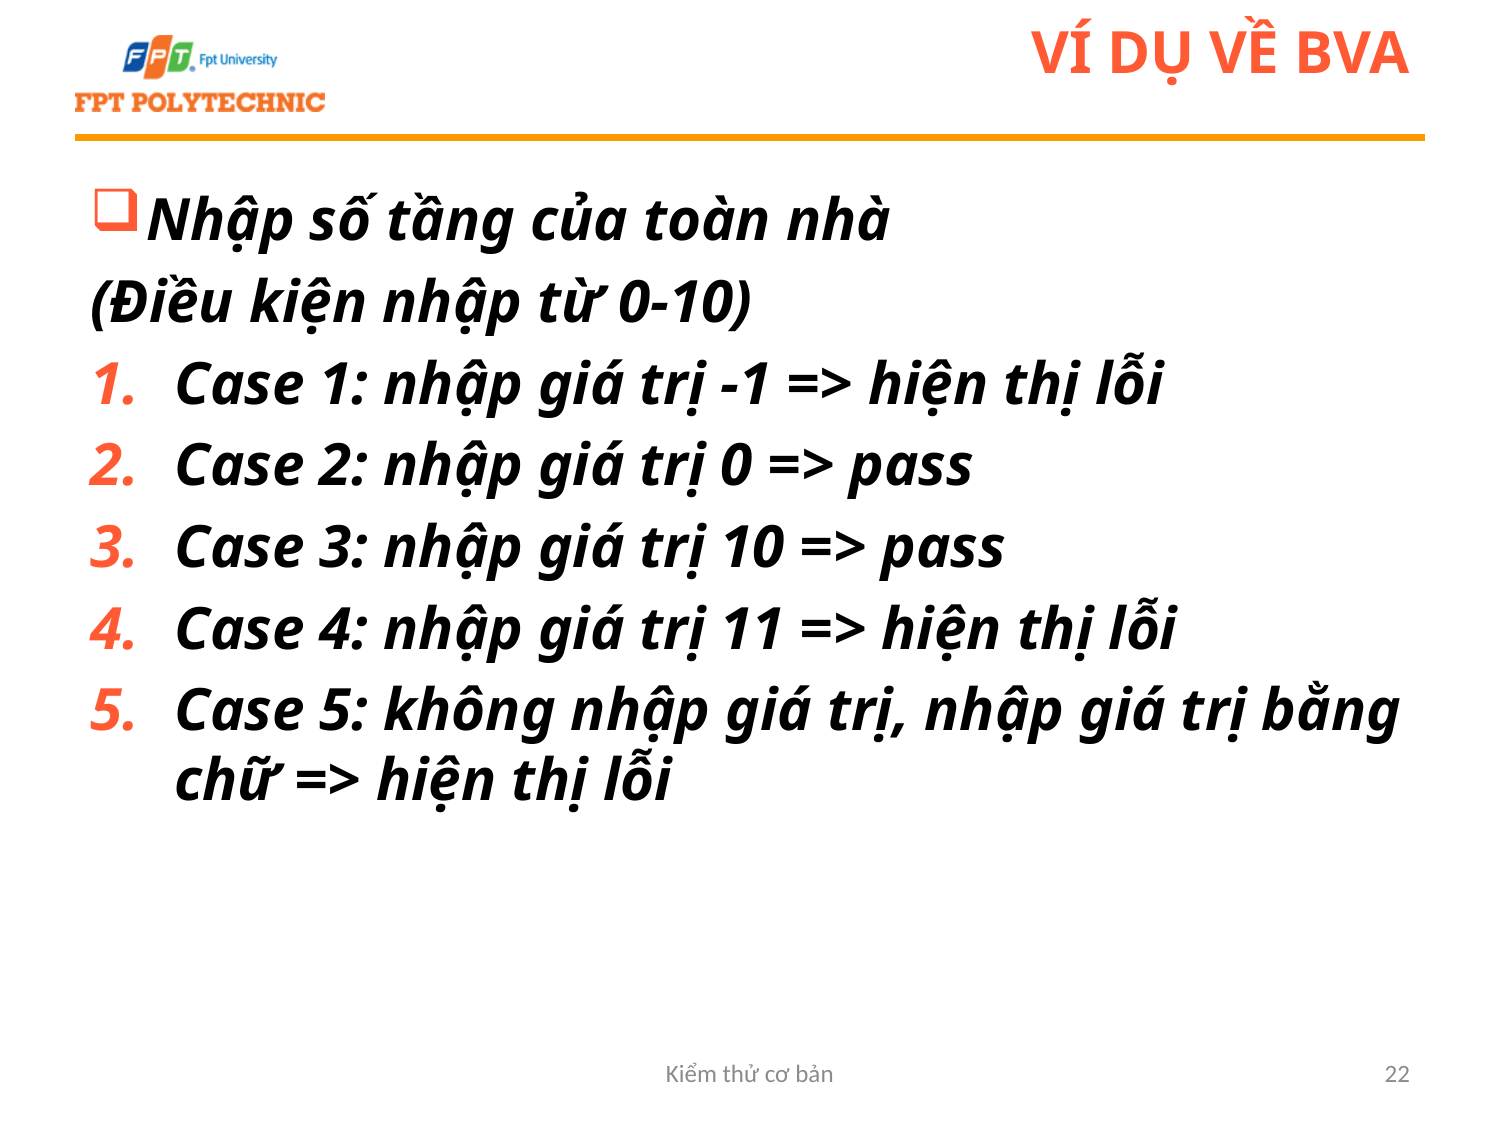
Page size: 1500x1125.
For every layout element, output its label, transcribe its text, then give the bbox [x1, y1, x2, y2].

slide_number 22 [1074, 1042, 1425, 1103]
list Nhập số tầng của toàn nhà (Điều kiện nhập từ 0-10) Case 1: nhập giá trị -1 => hiện thị lỗi Case 2: nhập giá trị 0 => pass Case 3: nhập giá trị 10 => pass Case 4: nhập giá trị 11 => hiện thị lỗi Case 5: không nhập giá trị, nhập giá trị bằng chữ => hiện thị lỗi [75, 174, 1425, 1038]
footer Kiểm thử cơ bản [512, 1042, 988, 1103]
title Ví dụ về BVA [337, 45, 1425, 125]
picture [75, 35, 325, 112]
